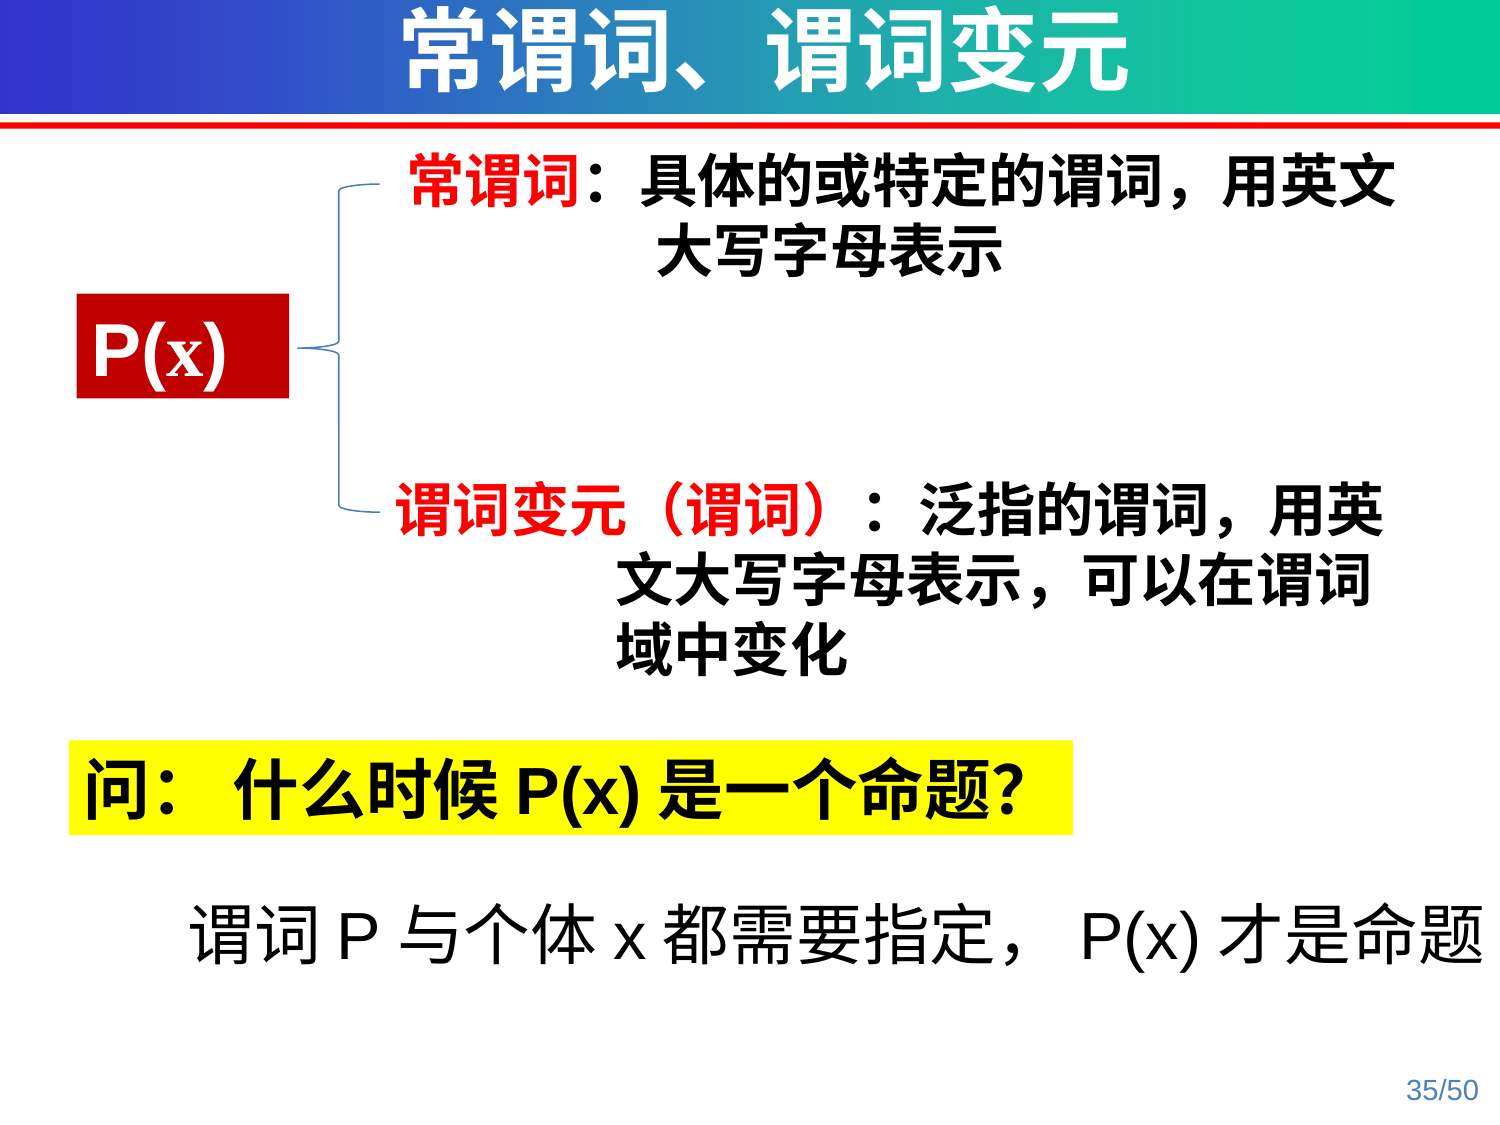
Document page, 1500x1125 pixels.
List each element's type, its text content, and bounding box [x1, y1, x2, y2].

text_box 问： 什么时候P(x)是一个命题？ [69, 740, 1073, 836]
title 常谓词、谓词变元 [29, 0, 1458, 101]
text_box 谓词P与个体x都需要指定，P(x)才是命题 [172, 885, 1500, 980]
slide_number 35/50 [1143, 1063, 1495, 1125]
text_box 常谓词：具体的或特定的谓词，用英文大写字母表示 [391, 137, 1459, 292]
picture [0, 0, 1500, 114]
text_box [296, 183, 380, 513]
text_box 谓词变元（谓词）：泛指的谓词，用英文大写字母表示，可以在谓词域中变化 [379, 465, 1427, 691]
text_box P(x) [76, 293, 290, 399]
